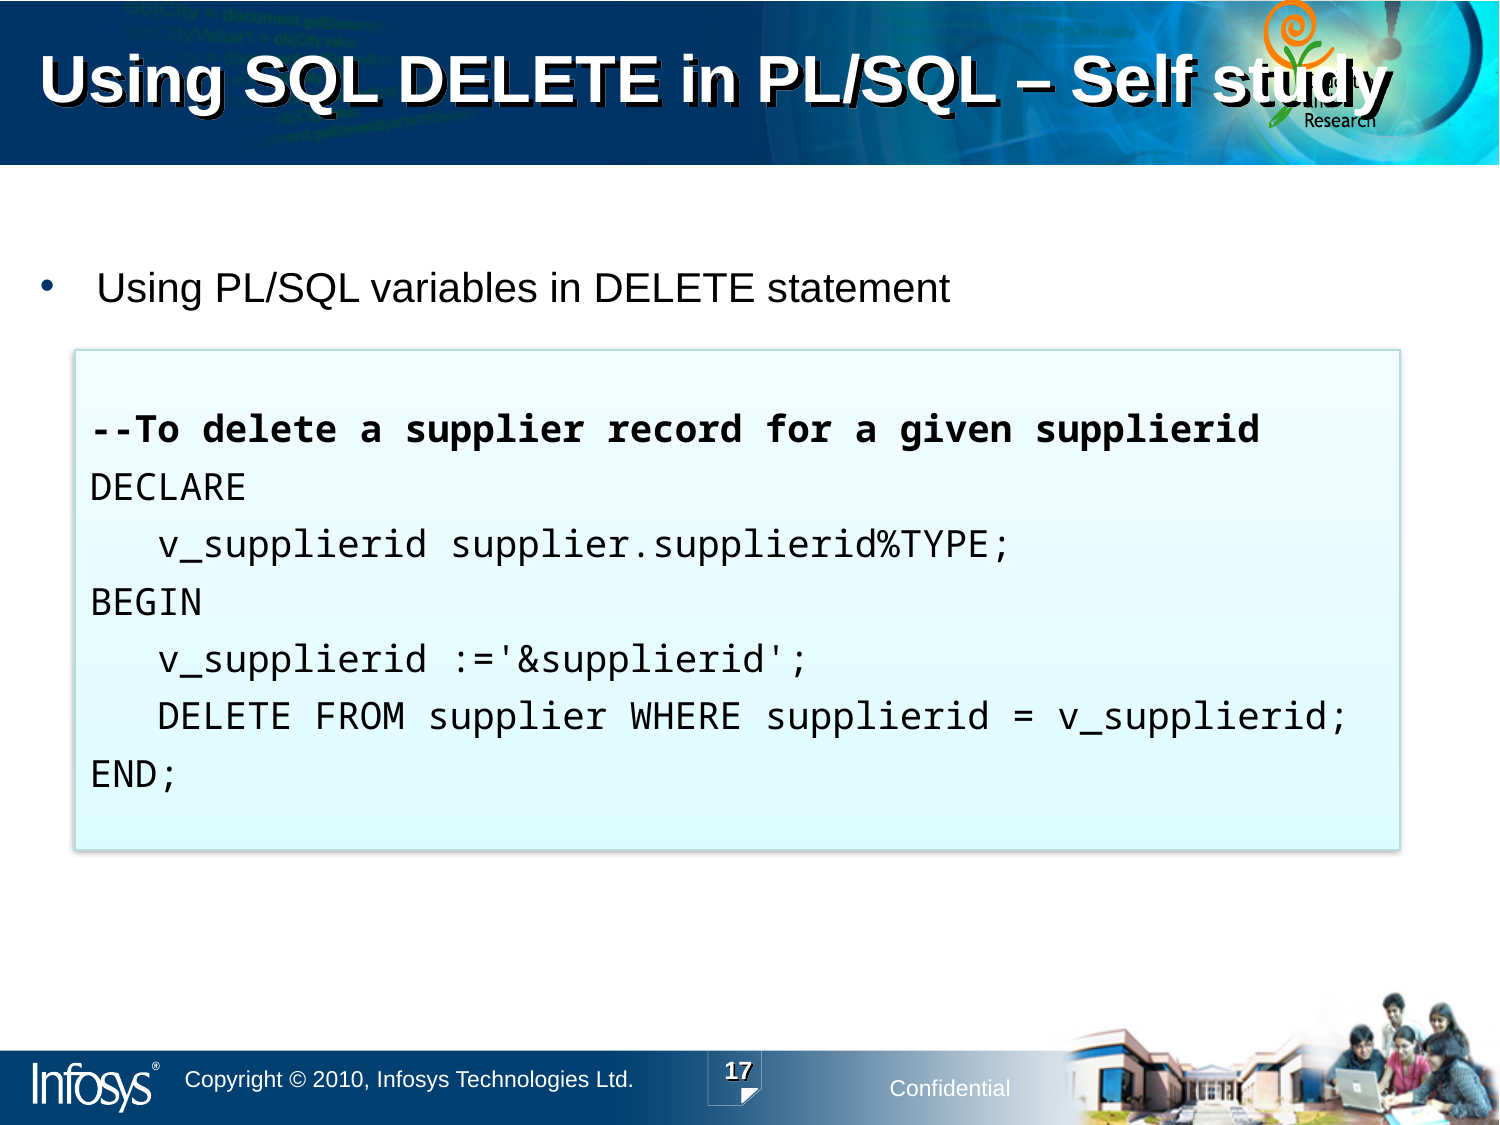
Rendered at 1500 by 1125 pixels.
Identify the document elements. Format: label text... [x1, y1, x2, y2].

picture [1303, 161, 1314, 165]
picture [962, 161, 1026, 165]
picture [1031, 161, 1080, 165]
picture [0, 1, 859, 165]
picture [1375, 1, 1499, 165]
picture [0, 976, 1499, 1125]
text_box --To delete a supplier record for a given supplierid DECLARE v_supplierid supplier.supplierid%TYPE; BEGIN v_supplierid :='&supplierid'; DELETE FROM supplier WHERE supplierid = v_supplierid; END; [74, 349, 1401, 851]
slide_number 17 [674, 1046, 803, 1125]
title Using SQL DELETE in PL/SQL – Self study [24, 0, 1463, 156]
list Using PL/SQL variables in DELETE statement [24, 194, 1376, 996]
